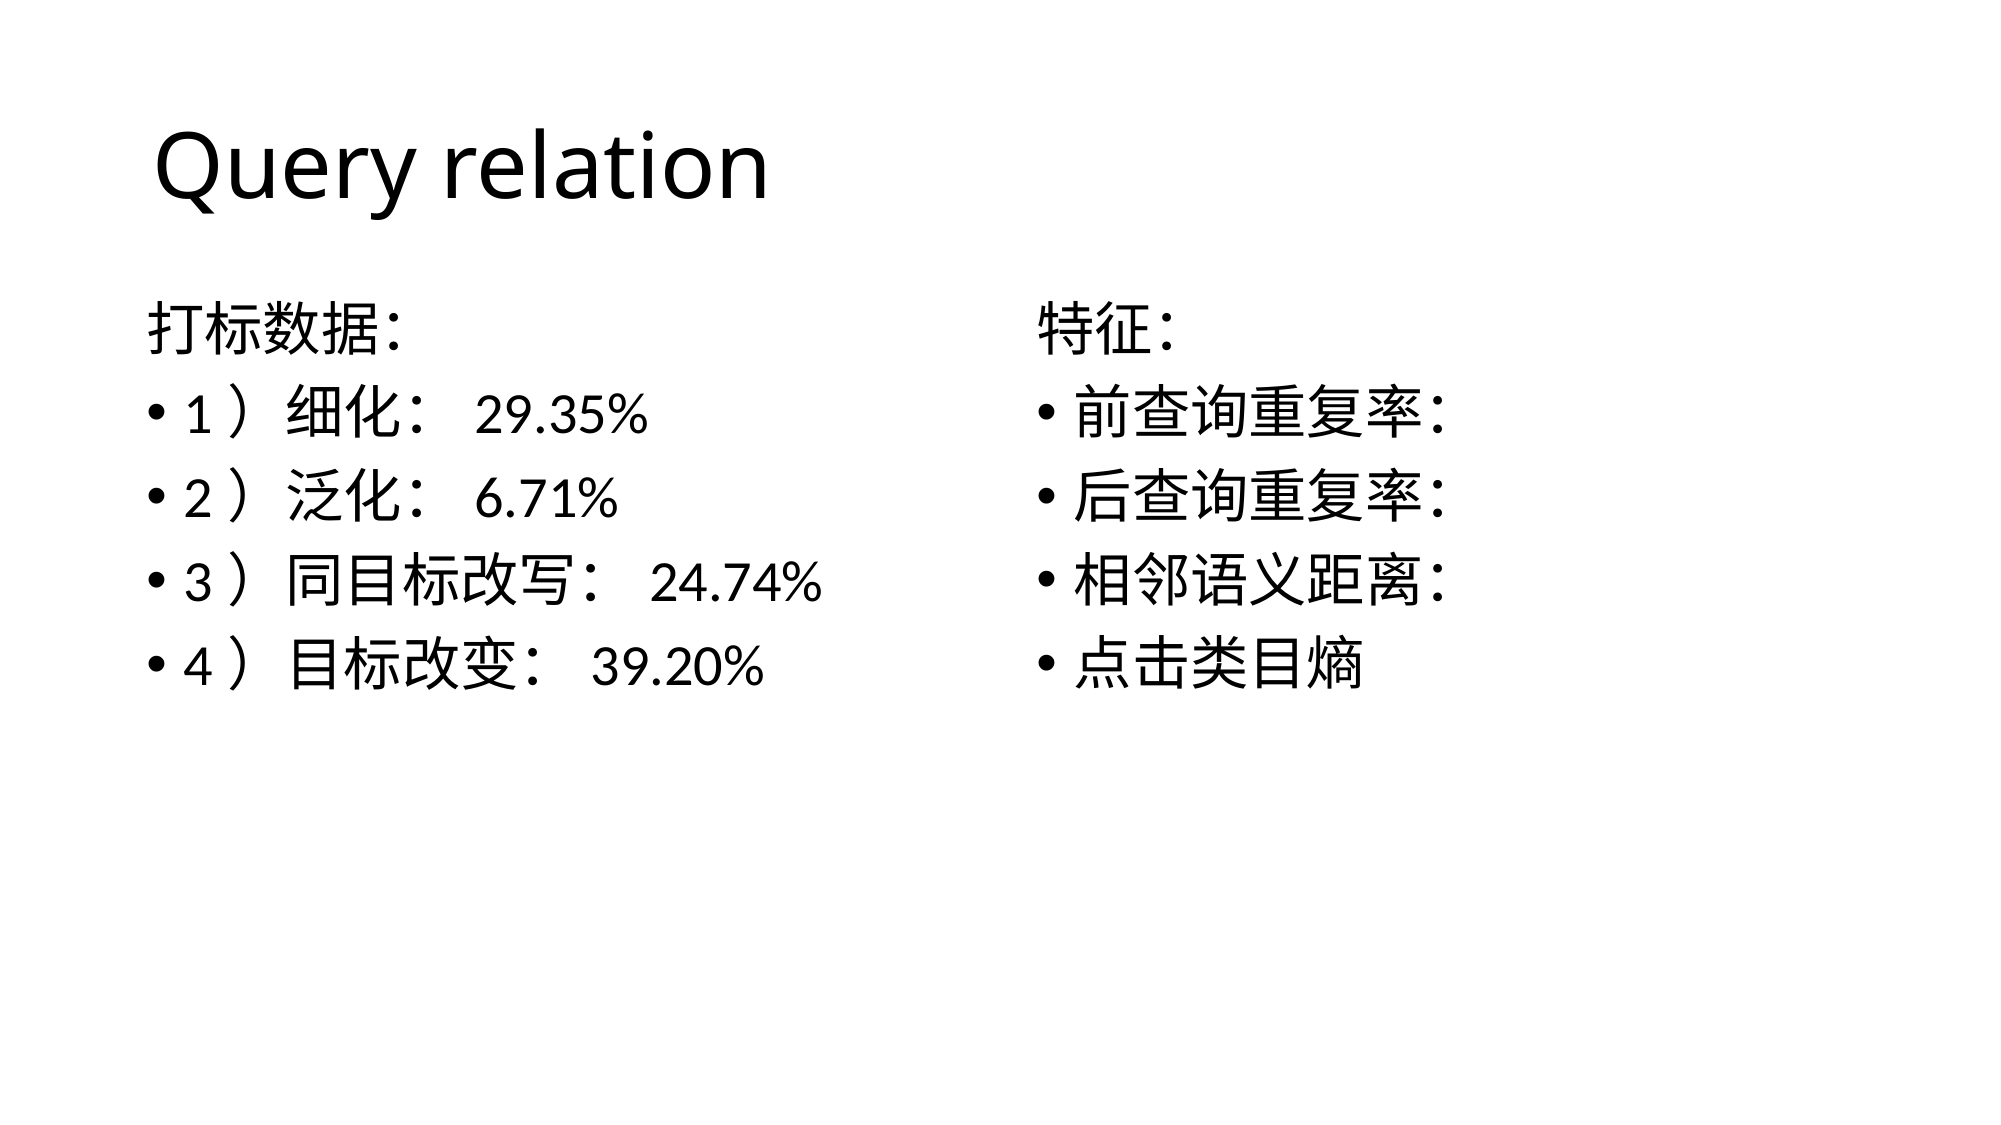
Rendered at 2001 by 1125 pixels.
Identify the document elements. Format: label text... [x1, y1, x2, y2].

list 打标数据： 1）细化：29.35% 2）泛化：6.71% 3）同目标改写：24.74% 4）目标改变：39.20% [131, 292, 991, 1007]
title Query relation [137, 59, 1863, 278]
